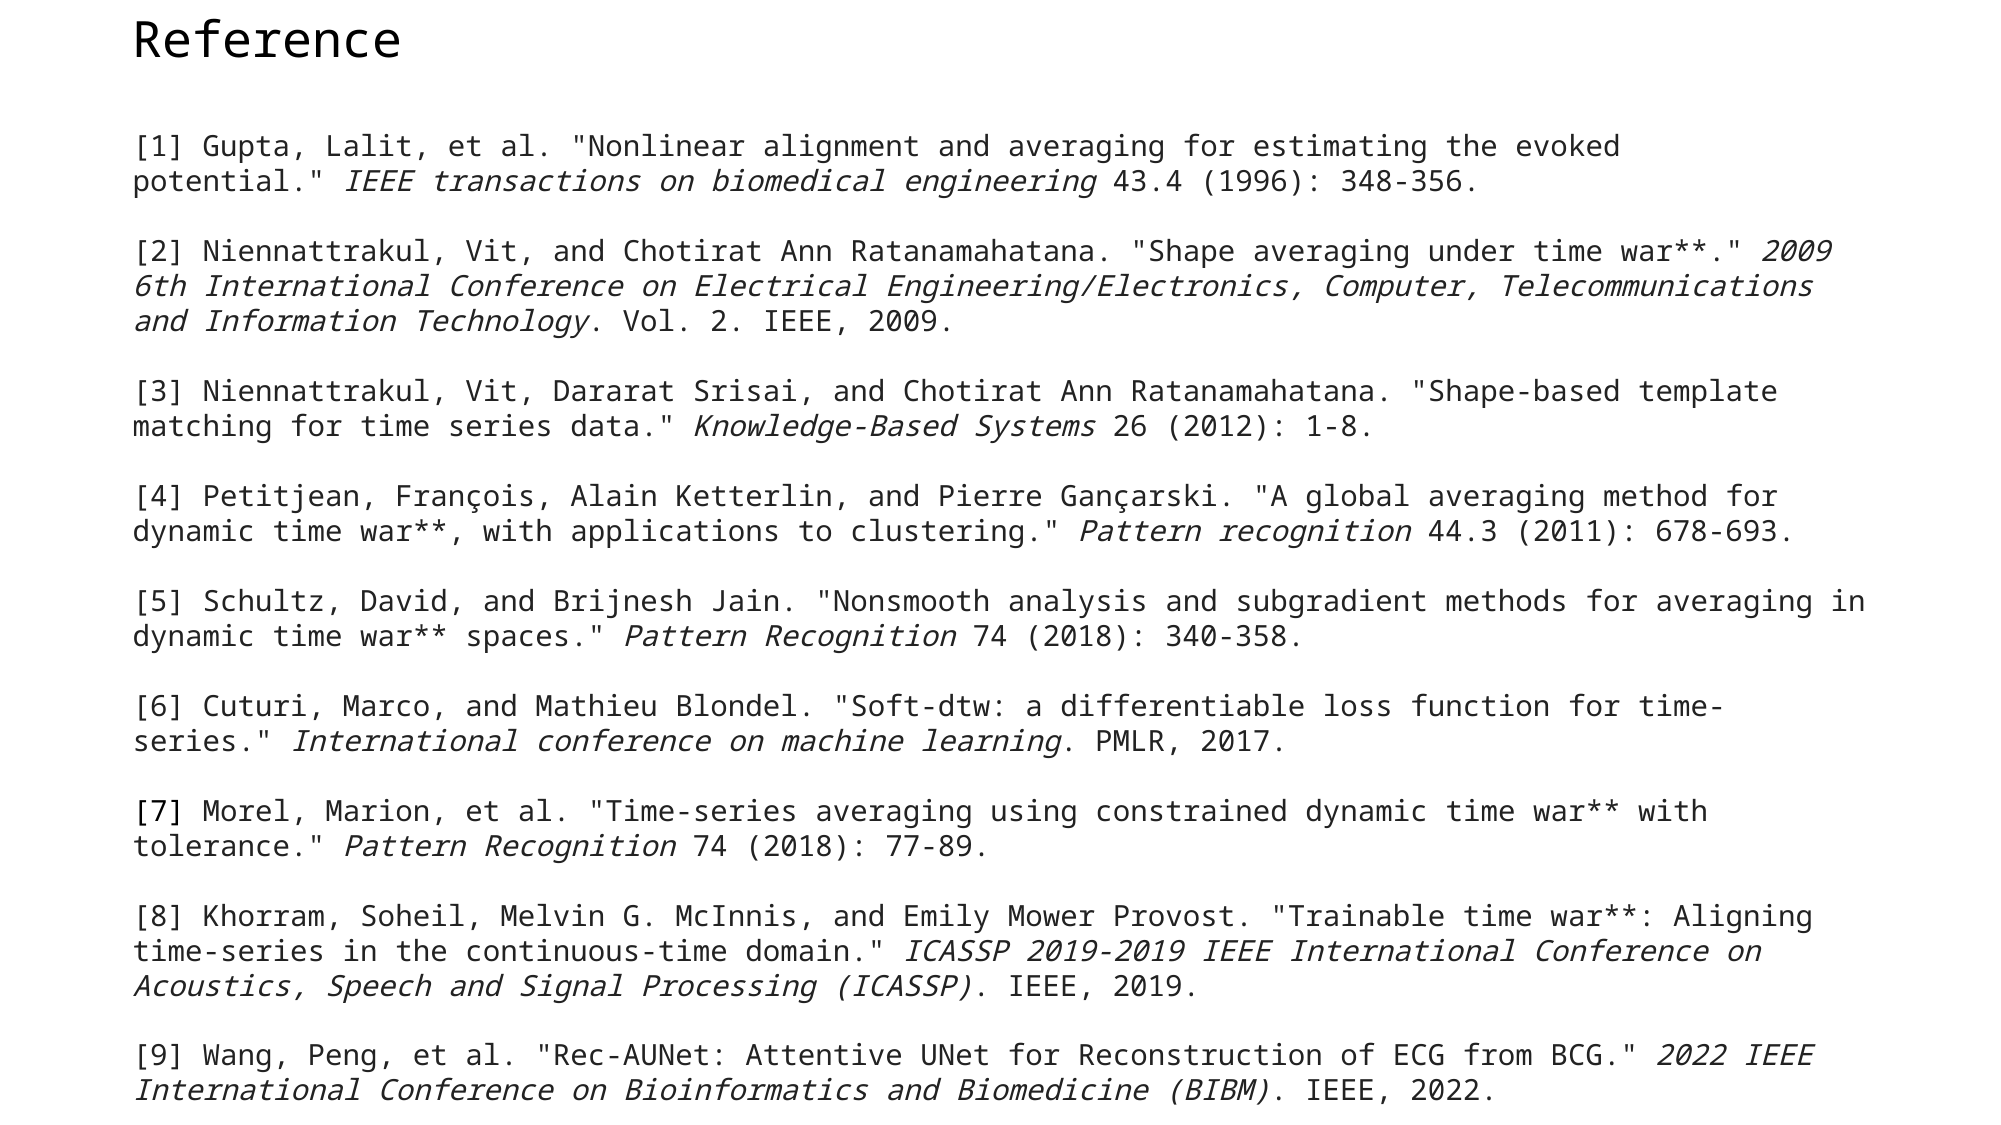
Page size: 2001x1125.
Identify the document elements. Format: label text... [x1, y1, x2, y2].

text_box [1] Gupta, Lalit, et al. "Nonlinear alignment and averaging for estimating the evoked potential." IEEE transactions on biomedical engineering 43.4 (1996): 348-356. [2] Niennattrakul, Vit, and Chotirat Ann Ratanamahatana. "Shape averaging under time war**." 2009 6th International Conference on Electrical Engineering/Electronics, Computer, Telecommunications and Information Technology. Vol. 2. IEEE, 2009. [3] Niennattrakul, Vit, Dararat Srisai, and Chotirat Ann Ratanamahatana. "Shape-based template matching for time series data." Knowledge-Based Systems 26 (2012): 1-8. [4] Petitjean, François, Alain Ketterlin, and Pierre Gançarski. "A global averaging method for dynamic time war**, with applications to clustering." Pattern recognition 44.3 (2011): 678-693. [5] Schultz, David, and Brijnesh Jain. "Nonsmooth analysis and subgradient methods for averaging in dynamic time war** spaces." Pattern Recognition 74 (2018): 340-358. [6] Cuturi, Marco, and Mathieu Blondel. "Soft-dtw: a differentiable loss function for time-series." International conference on machine learning. PMLR, 2017. [7] Morel, Marion, et al. "Time-series averaging using constrained dynamic time war** with tolerance." Pattern Recognition 74 (2018): 77-89. [8] Khorram, Soheil, Melvin G. McInnis, and Emily Mower Provost. "Trainable time war**: Aligning time-series in the continuous-time domain." ICASSP 2019-2019 IEEE International Conference on Acoustics, Speech and Signal Processing (ICASSP). IEEE, 2019. [9] Wang, Peng, et al. "Rec-AUNet: Attentive UNet for Reconstruction of ECG from BCG." 2022 IEEE International Conference on Bioinformatics and Biomedicine (BIBM). IEEE, 2022. [117, 120, 1883, 1115]
text_box Reference [117, 0, 536, 75]
